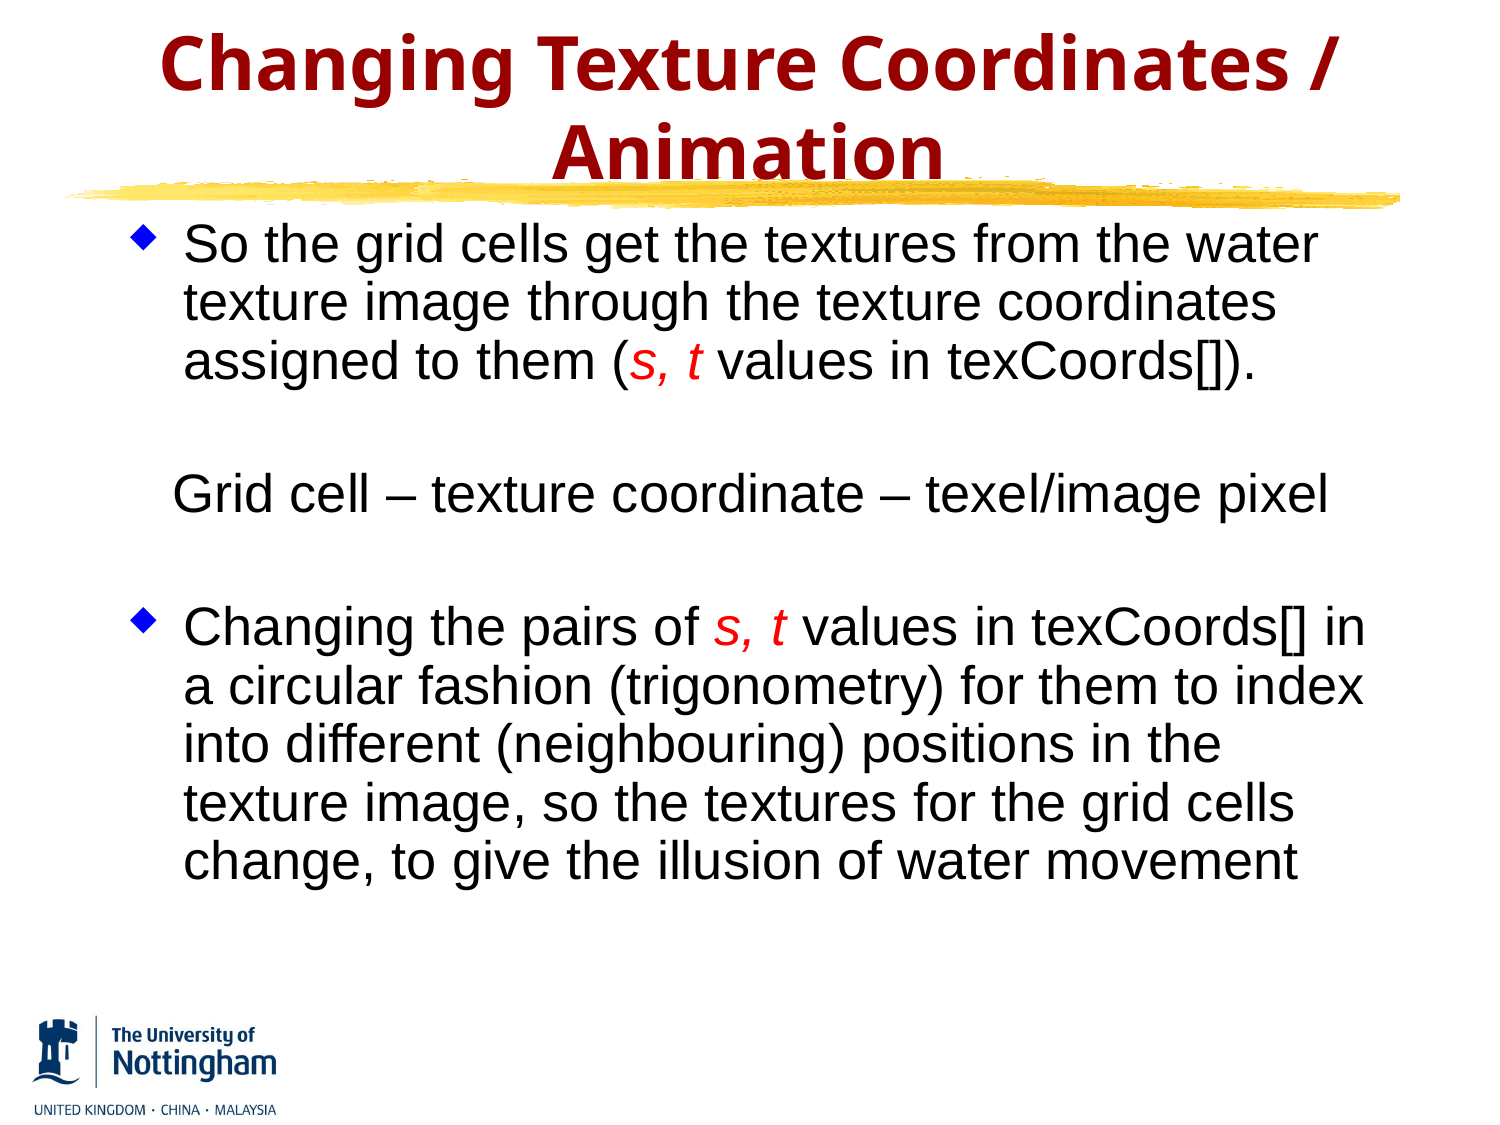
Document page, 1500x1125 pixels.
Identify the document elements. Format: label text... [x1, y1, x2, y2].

title Changing Texture Coordinates / Animation [112, 37, 1388, 173]
picture [64, 172, 1400, 216]
list So the grid cells get the textures from the water texture image through the texture coordinates assigned to them (s, t values in texCoords[]). Grid cell – texture coordinate – texel/image pixel Changing the pairs of s, t values in texCoords[] in a circular fashion (trigonometry) for them to index into different (neighbouring) positions in the texture image, so the textures for the grid cells change, to give the illusion of water movement [111, 207, 1388, 1021]
picture [23, 1011, 293, 1125]
